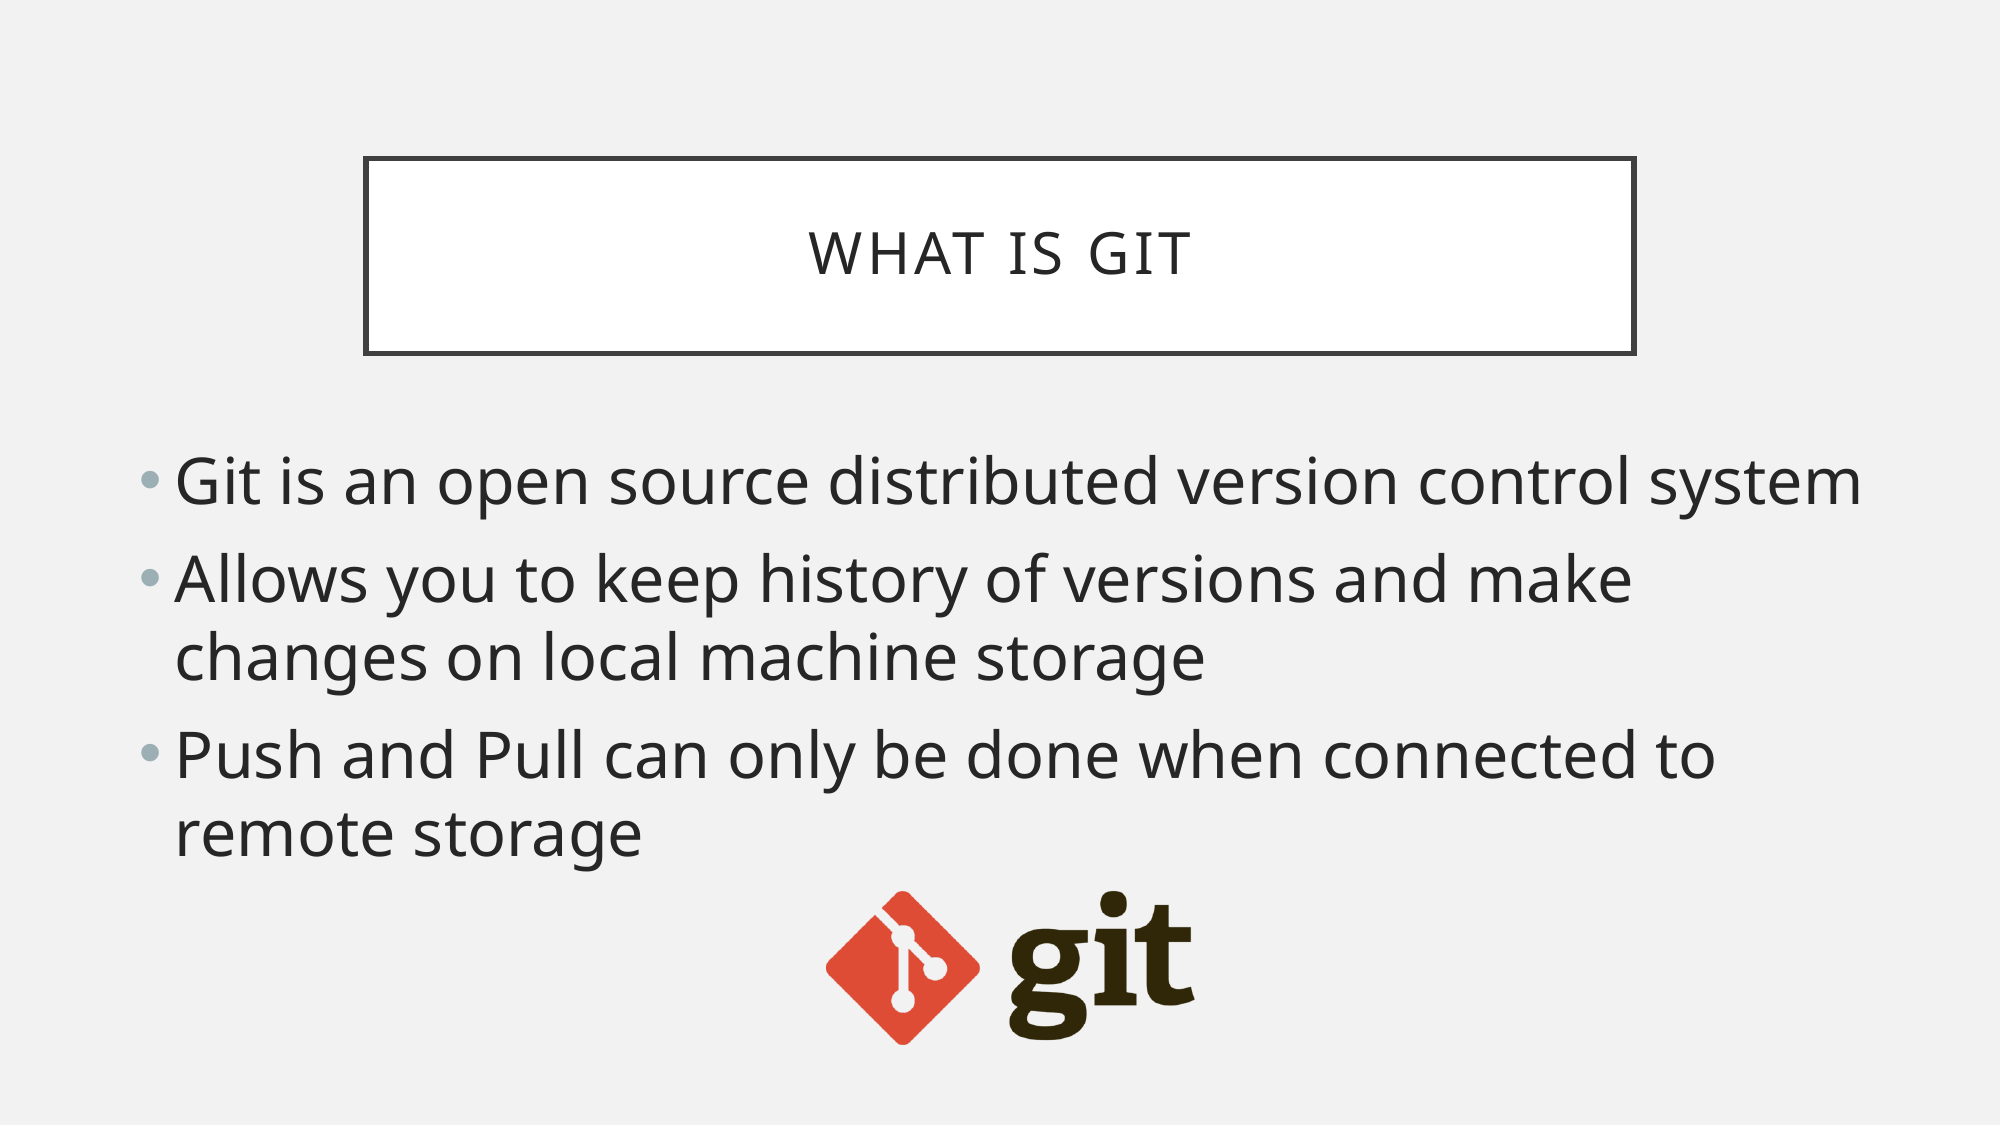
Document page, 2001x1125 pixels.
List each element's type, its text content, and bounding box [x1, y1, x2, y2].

list Git is an open source distributed version control system Allows you to keep history of versions and make changes on local machine storage Push and Pull can only be done when connected to remote storage [123, 432, 1898, 942]
picture [764, 782, 1257, 1125]
title What is git [363, 156, 1637, 356]
